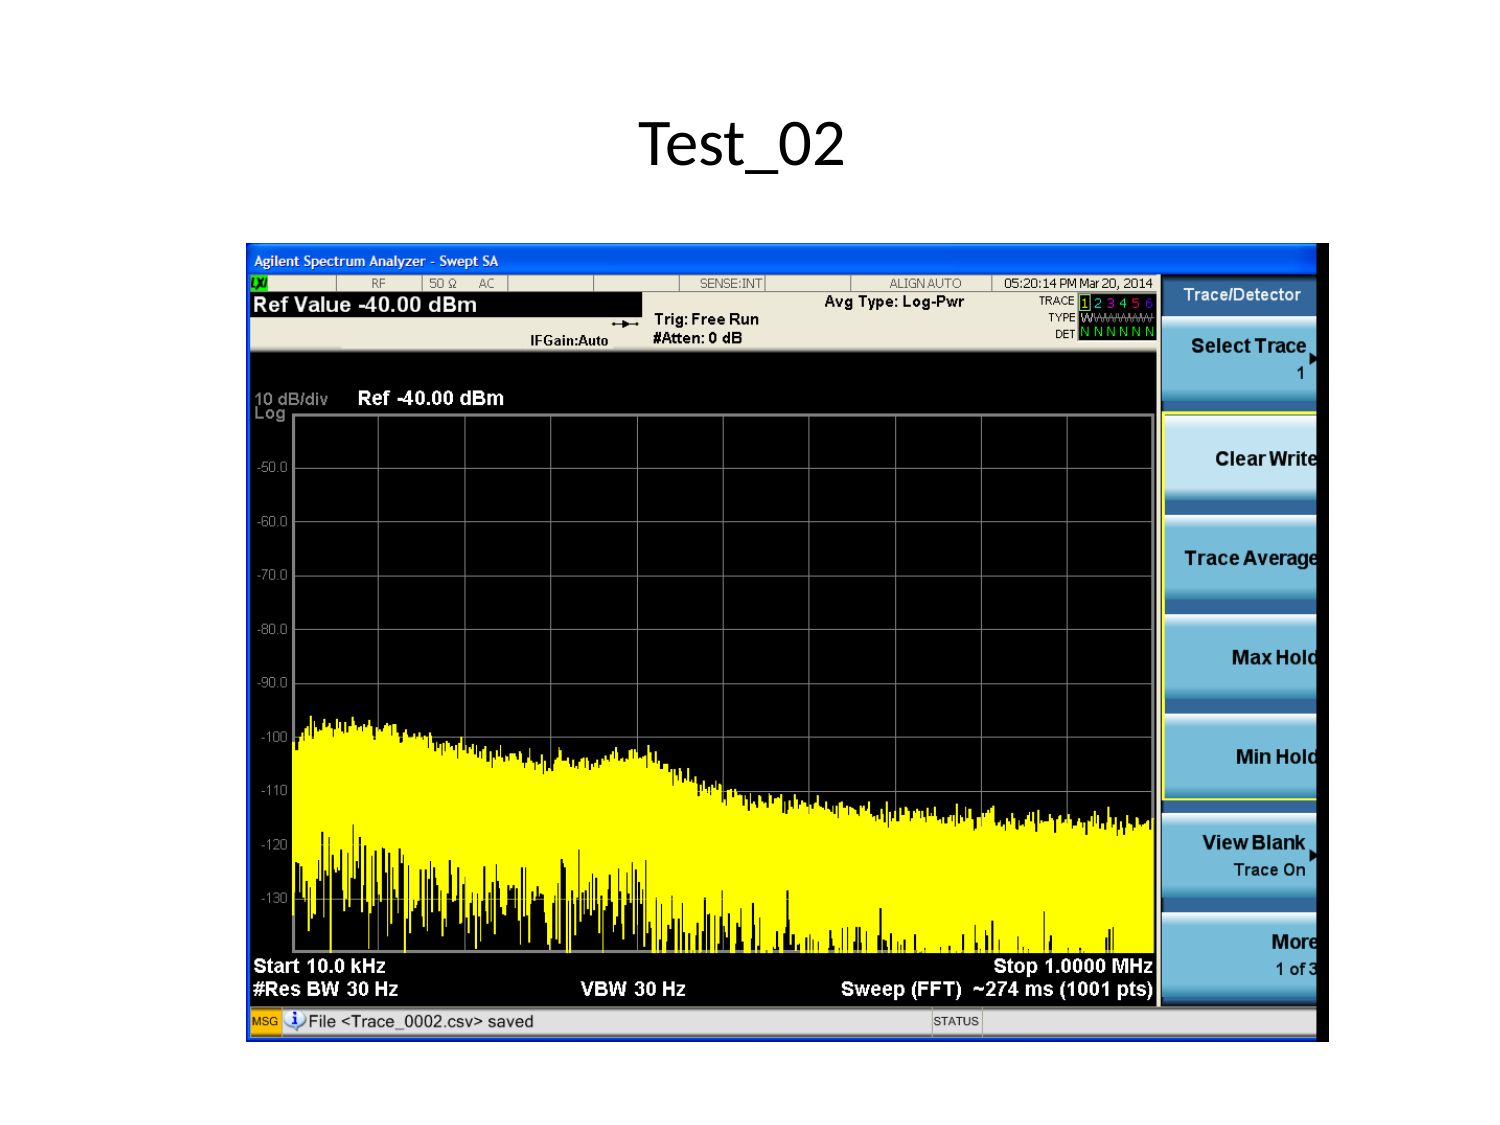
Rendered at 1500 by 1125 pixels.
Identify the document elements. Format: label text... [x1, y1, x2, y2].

title Test_02 [17, 45, 1483, 233]
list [246, 243, 1330, 1042]
